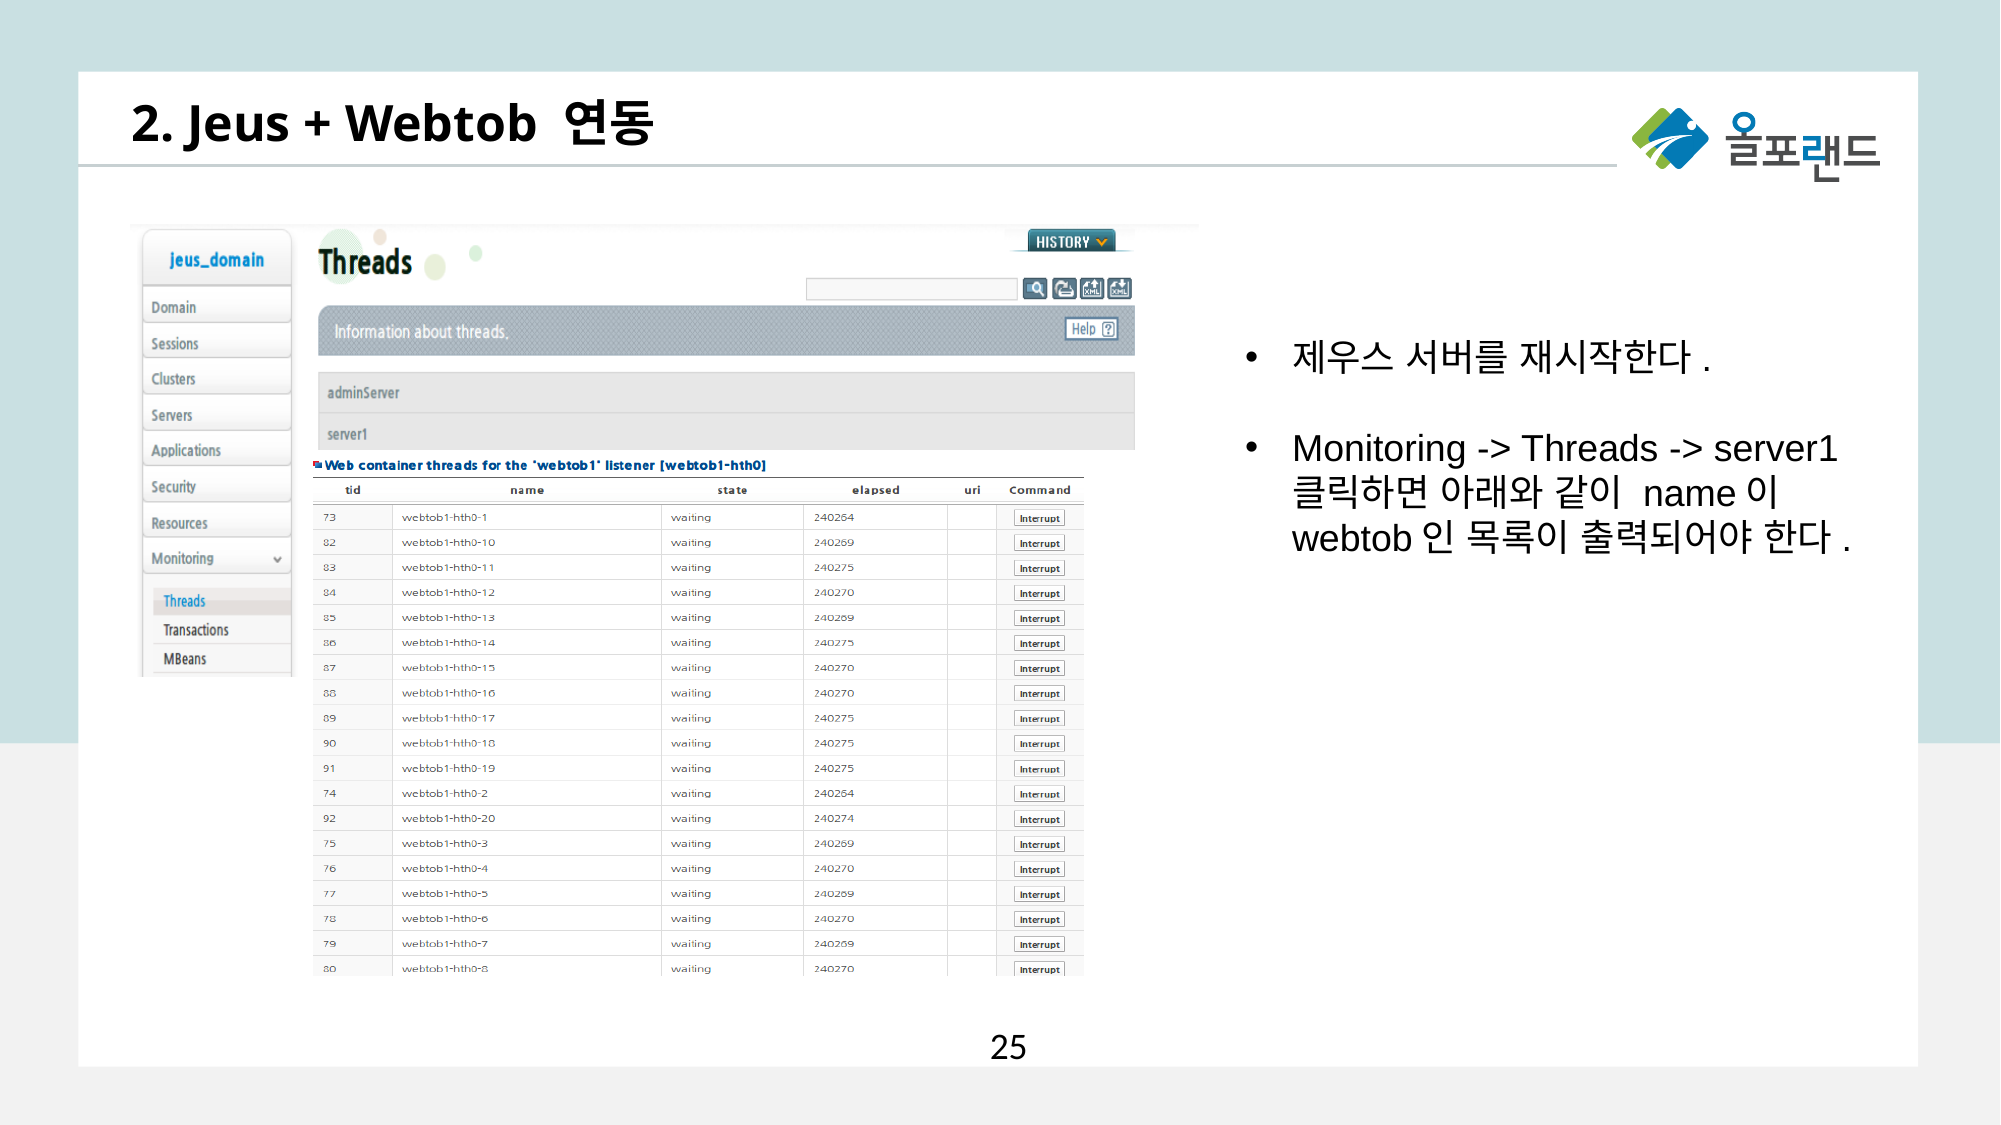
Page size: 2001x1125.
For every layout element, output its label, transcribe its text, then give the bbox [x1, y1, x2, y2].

text_box 제우스 서버를 재시작한다. Monitoring -> Threads -> server1 클릭하면 아래와 같이 name이 webtob인 목록이 출력되어야 한다. [1230, 326, 1857, 566]
picture [1632, 108, 1880, 182]
picture [130, 224, 1199, 977]
